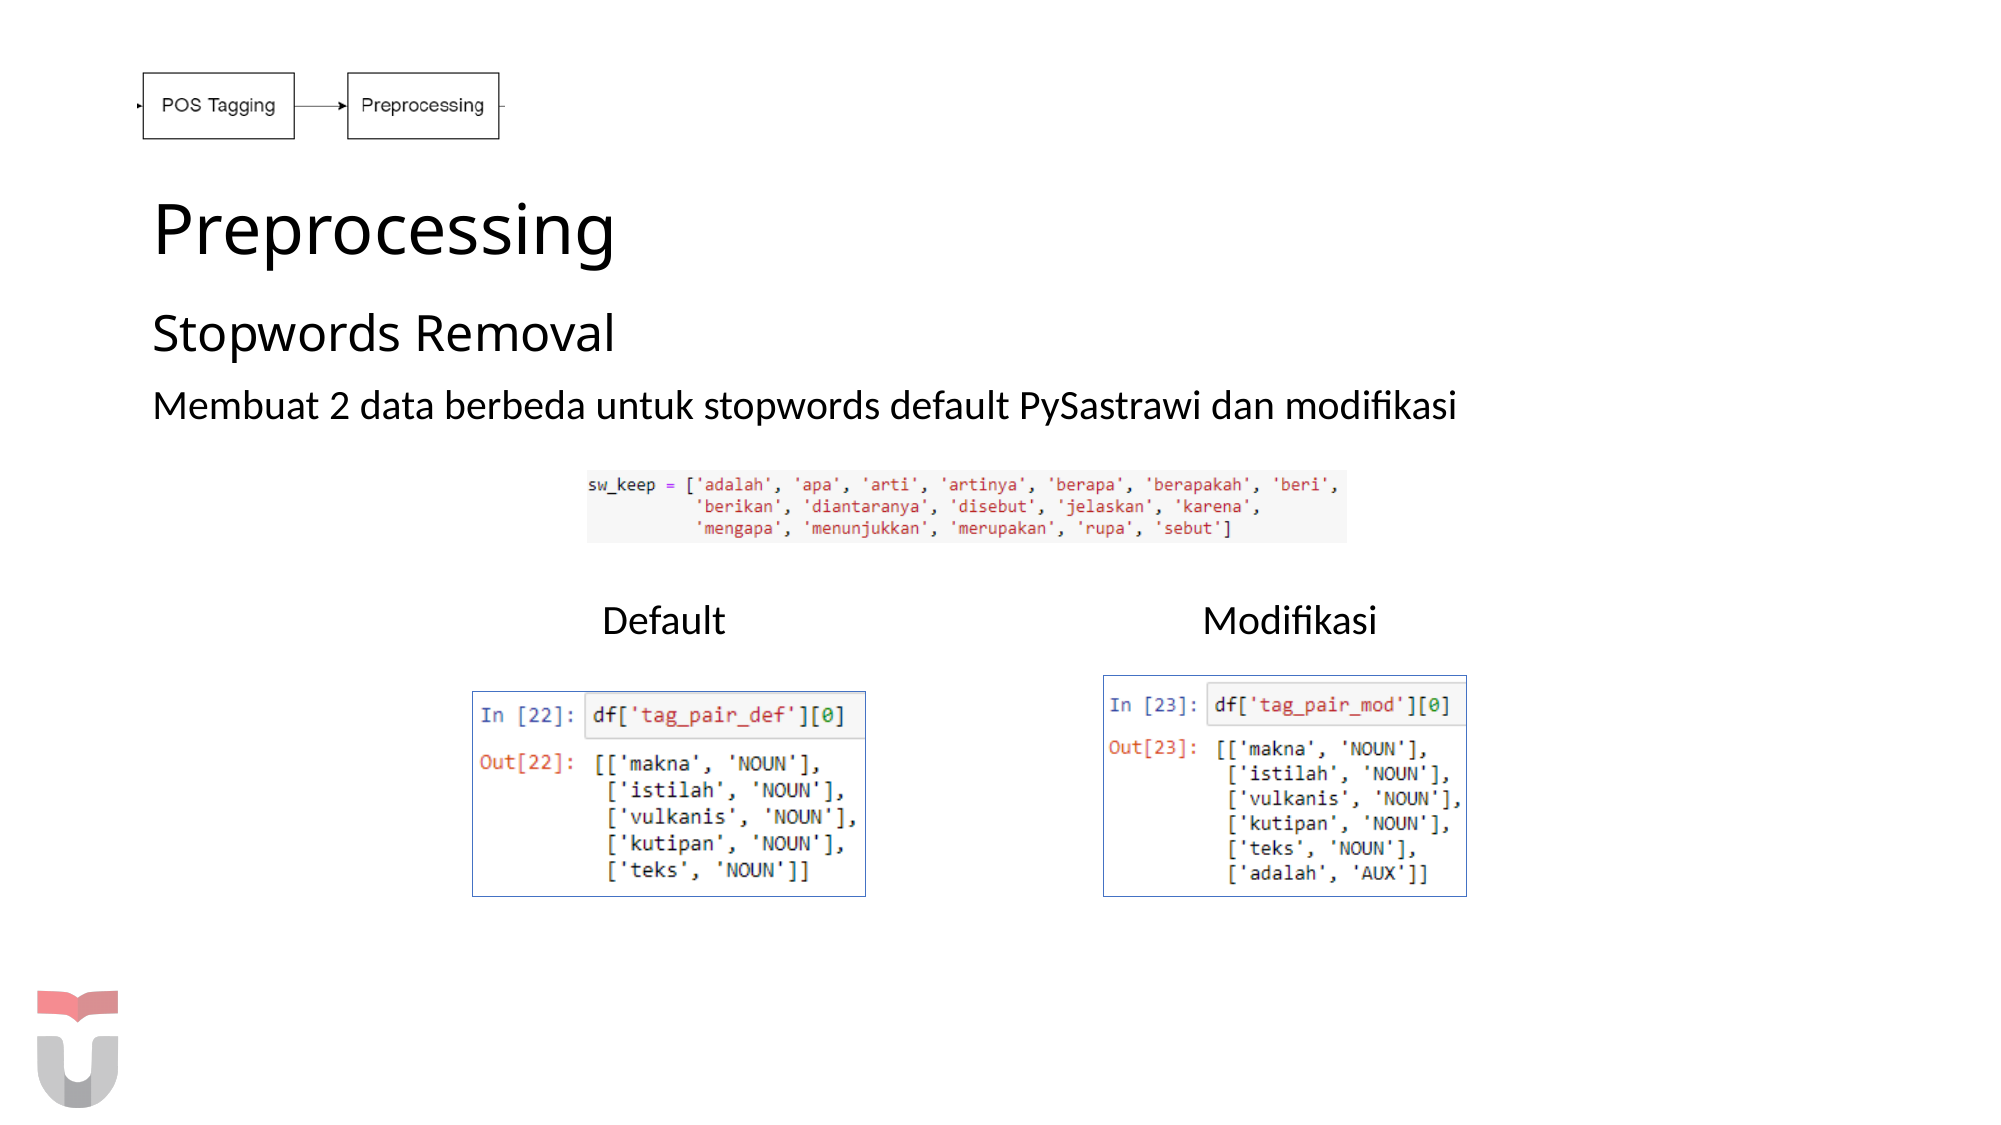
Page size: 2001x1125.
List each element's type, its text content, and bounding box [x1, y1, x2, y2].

list Stopwords Removal Membuat 2 data berbeda untuk stopwords default PySastrawi dan modifikasi Default Modifikasi [137, 300, 1863, 1015]
picture [587, 470, 1347, 543]
picture [0, 970, 155, 1125]
title Preprocessing [137, 186, 1863, 278]
picture [1103, 675, 1467, 897]
picture [472, 691, 866, 897]
picture [137, 62, 505, 151]
